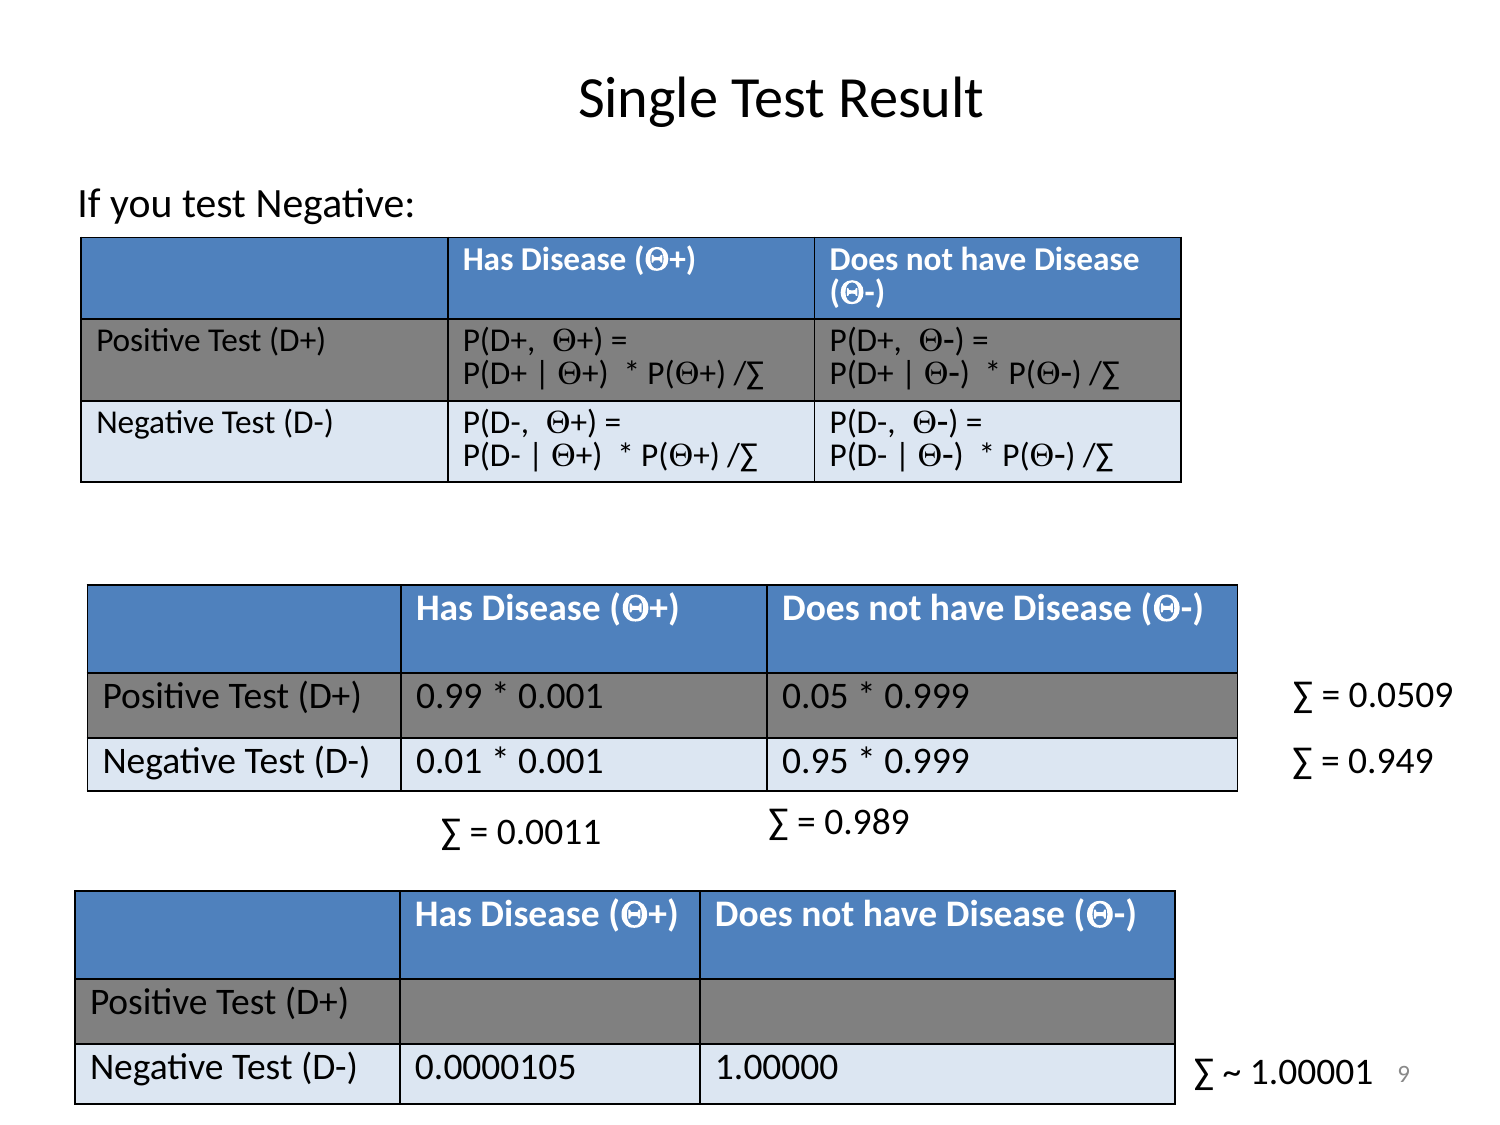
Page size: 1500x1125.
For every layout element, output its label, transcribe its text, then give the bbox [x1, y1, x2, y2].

table_cell 0.99 * 0.001 [402, 674, 766, 737]
table_cell P(D+, Q-) = P(D+ | Q-) * P(Q-) /∑ [815, 320, 1180, 400]
table_cell P(D+, Q+) = P(D+ | Q+) * P(Q+) /∑ [449, 320, 814, 400]
title Single Test Result [262, 0, 1300, 168]
table_cell [401, 980, 699, 1043]
text_box ∑ = 0.989 [753, 789, 925, 850]
table_cell Negative Test (D-) [88, 739, 400, 790]
table_header Has Disease (Q+) [402, 586, 766, 672]
table_cell 0.01 * 0.001 [402, 739, 766, 790]
table_cell [701, 980, 1174, 1043]
list If you test Negative: [62, 168, 1425, 1044]
table_header Has Disease (Q+) [401, 892, 699, 978]
table_header [82, 238, 447, 318]
table_cell Negative Test (D-) [76, 1045, 399, 1103]
text_box ∑ = 0.949 [1277, 728, 1449, 789]
table_header [76, 892, 399, 978]
table_cell 1.00000 [701, 1045, 1174, 1103]
table_header Does not have Disease (Q-) [768, 586, 1237, 672]
table_cell Positive Test (D+) [82, 320, 447, 400]
table_header [88, 586, 400, 672]
table_cell 0.0000105 [401, 1045, 699, 1103]
table_cell 0.05 * 0.999 [768, 674, 1237, 737]
table_cell P(D-, Q+) = P(D- | Q+) * P(Q+) /∑ [449, 402, 814, 481]
table_cell Positive Test (D+) [76, 980, 399, 1043]
slide_number 9 [1176, 1042, 1425, 1103]
table_cell P(D-, Q-) = P(D- | Q-) * P(Q-) /∑ [815, 402, 1180, 481]
text_box ∑ = 0.0011 [426, 799, 617, 860]
table_cell 0.95 * 0.999 [768, 739, 1237, 790]
text_box ∑ ~ 1.00001 [1179, 1039, 1389, 1099]
table_header Does not have Disease (Q-) [815, 238, 1180, 318]
text_box ∑ = 0.0509 [1278, 662, 1469, 723]
table_cell Positive Test (D+) [88, 674, 400, 737]
table_header Does not have Disease (Q-) [701, 892, 1174, 978]
table_cell Negative Test (D-) [82, 402, 447, 481]
table_header Has Disease (Q+) [449, 238, 814, 318]
